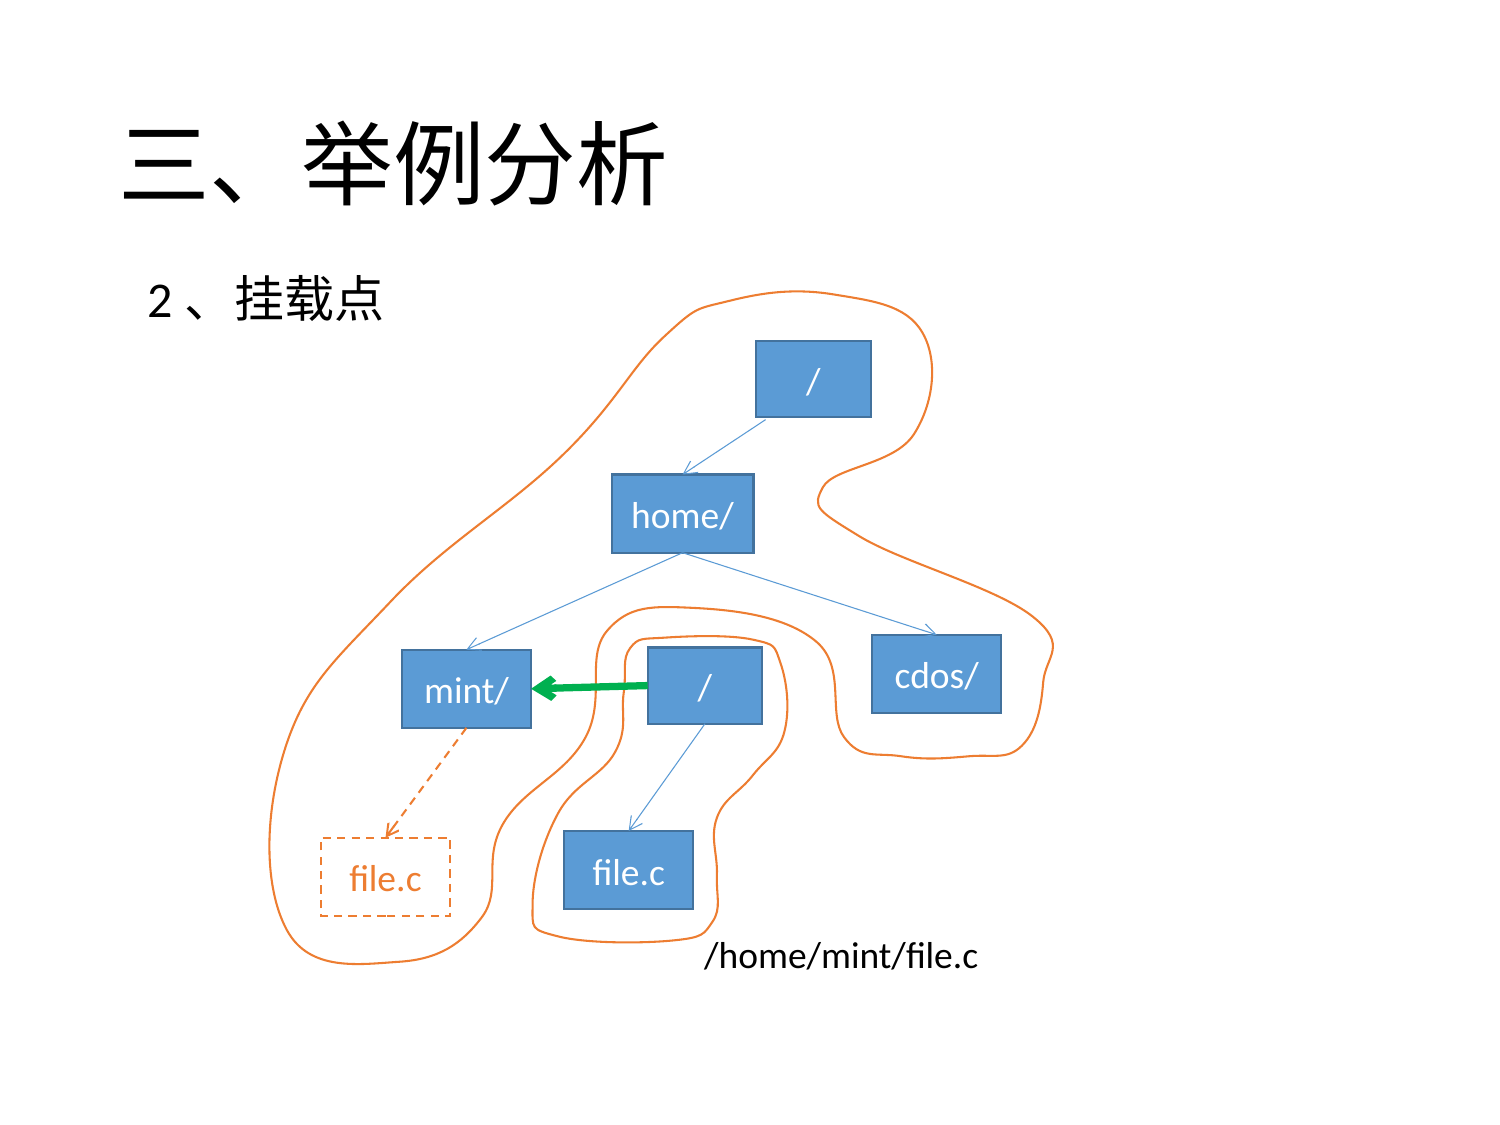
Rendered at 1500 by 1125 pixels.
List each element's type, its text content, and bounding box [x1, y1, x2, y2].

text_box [320, 340, 1112, 987]
title 三、举例分析 [103, 59, 1397, 278]
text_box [531, 685, 648, 689]
text_box 2、挂载点 [132, 260, 525, 336]
text_box [268, 677, 320, 960]
text_box [659, 290, 928, 340]
